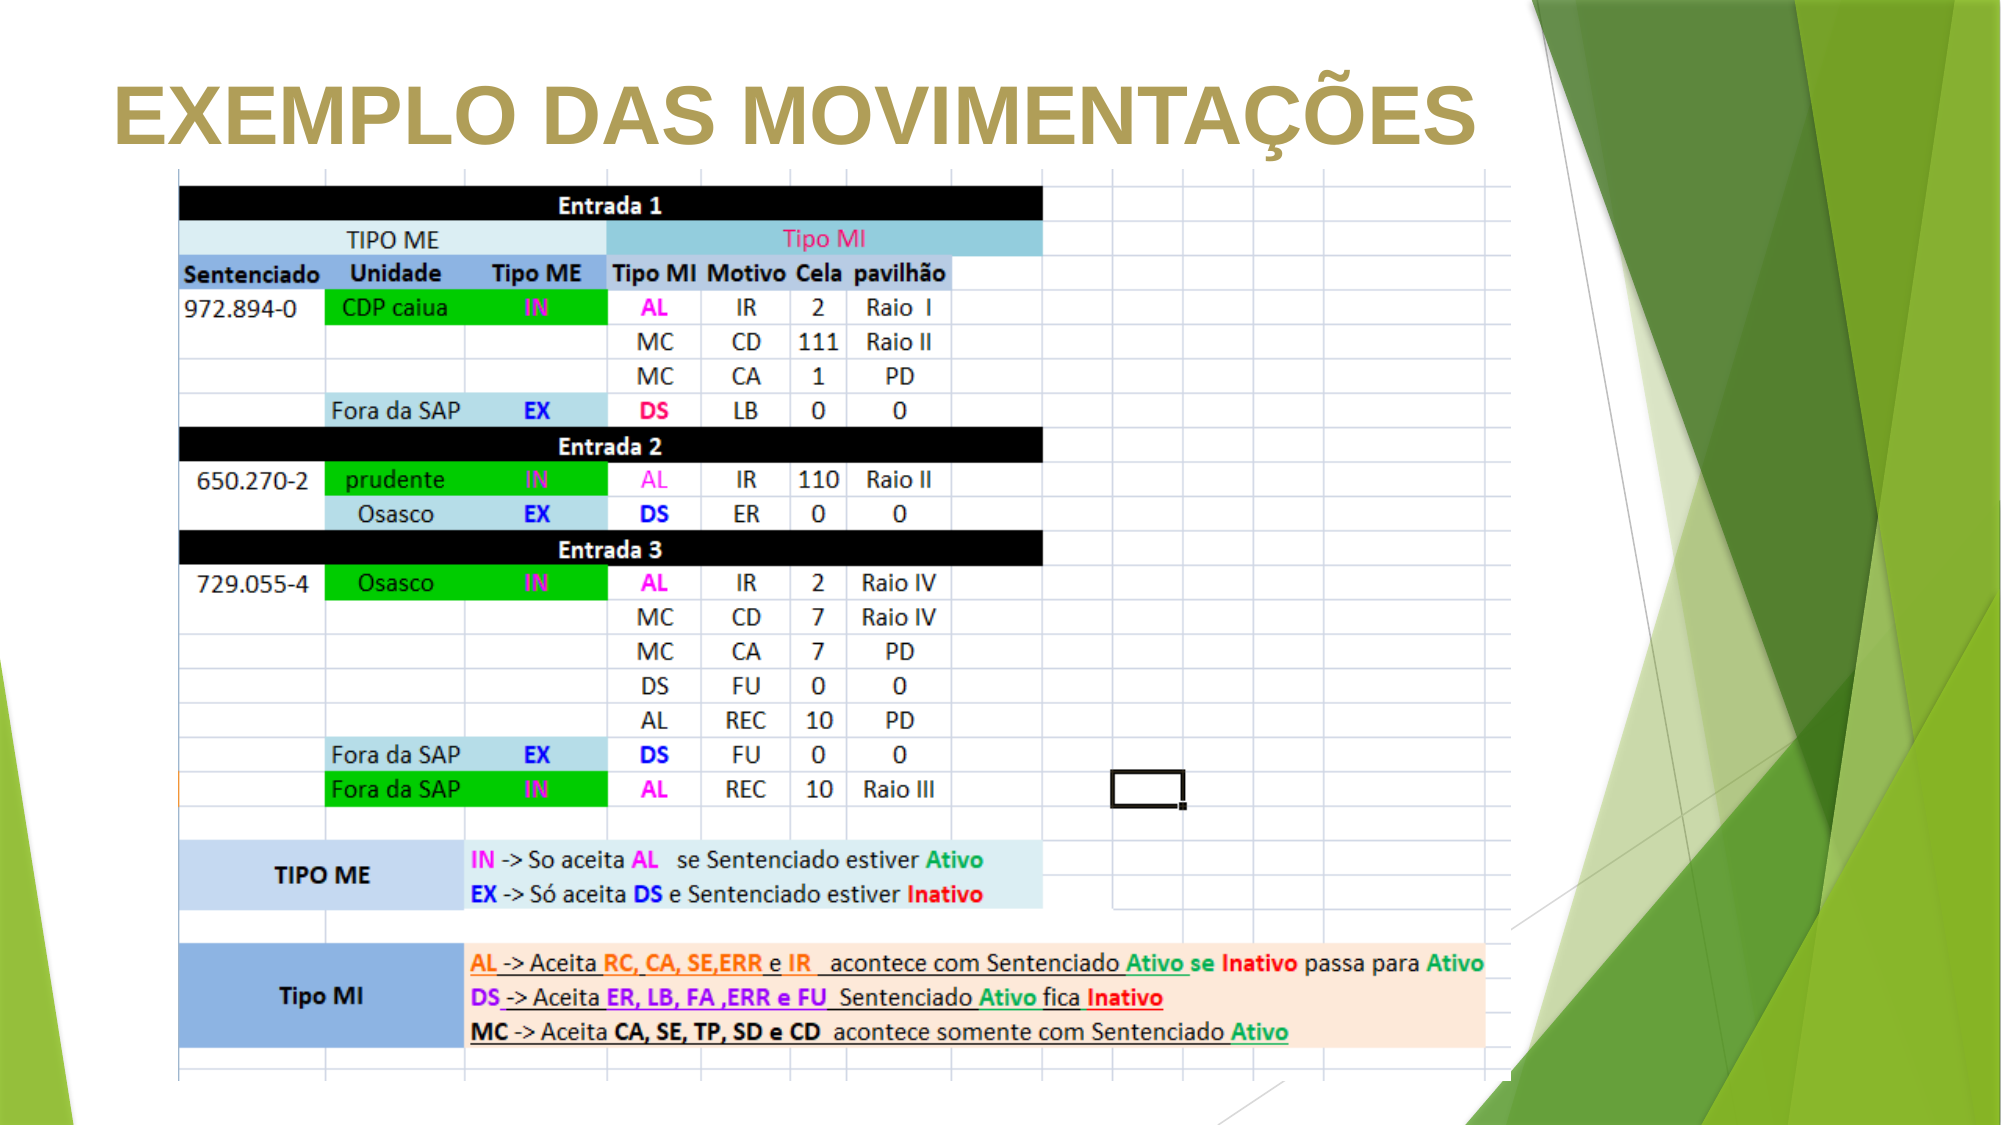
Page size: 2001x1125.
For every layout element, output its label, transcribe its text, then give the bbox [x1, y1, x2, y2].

picture [178, 168, 1511, 1081]
text_box EXEMPLO DAS MOVIMENTAÇÕES [97, 54, 1587, 279]
